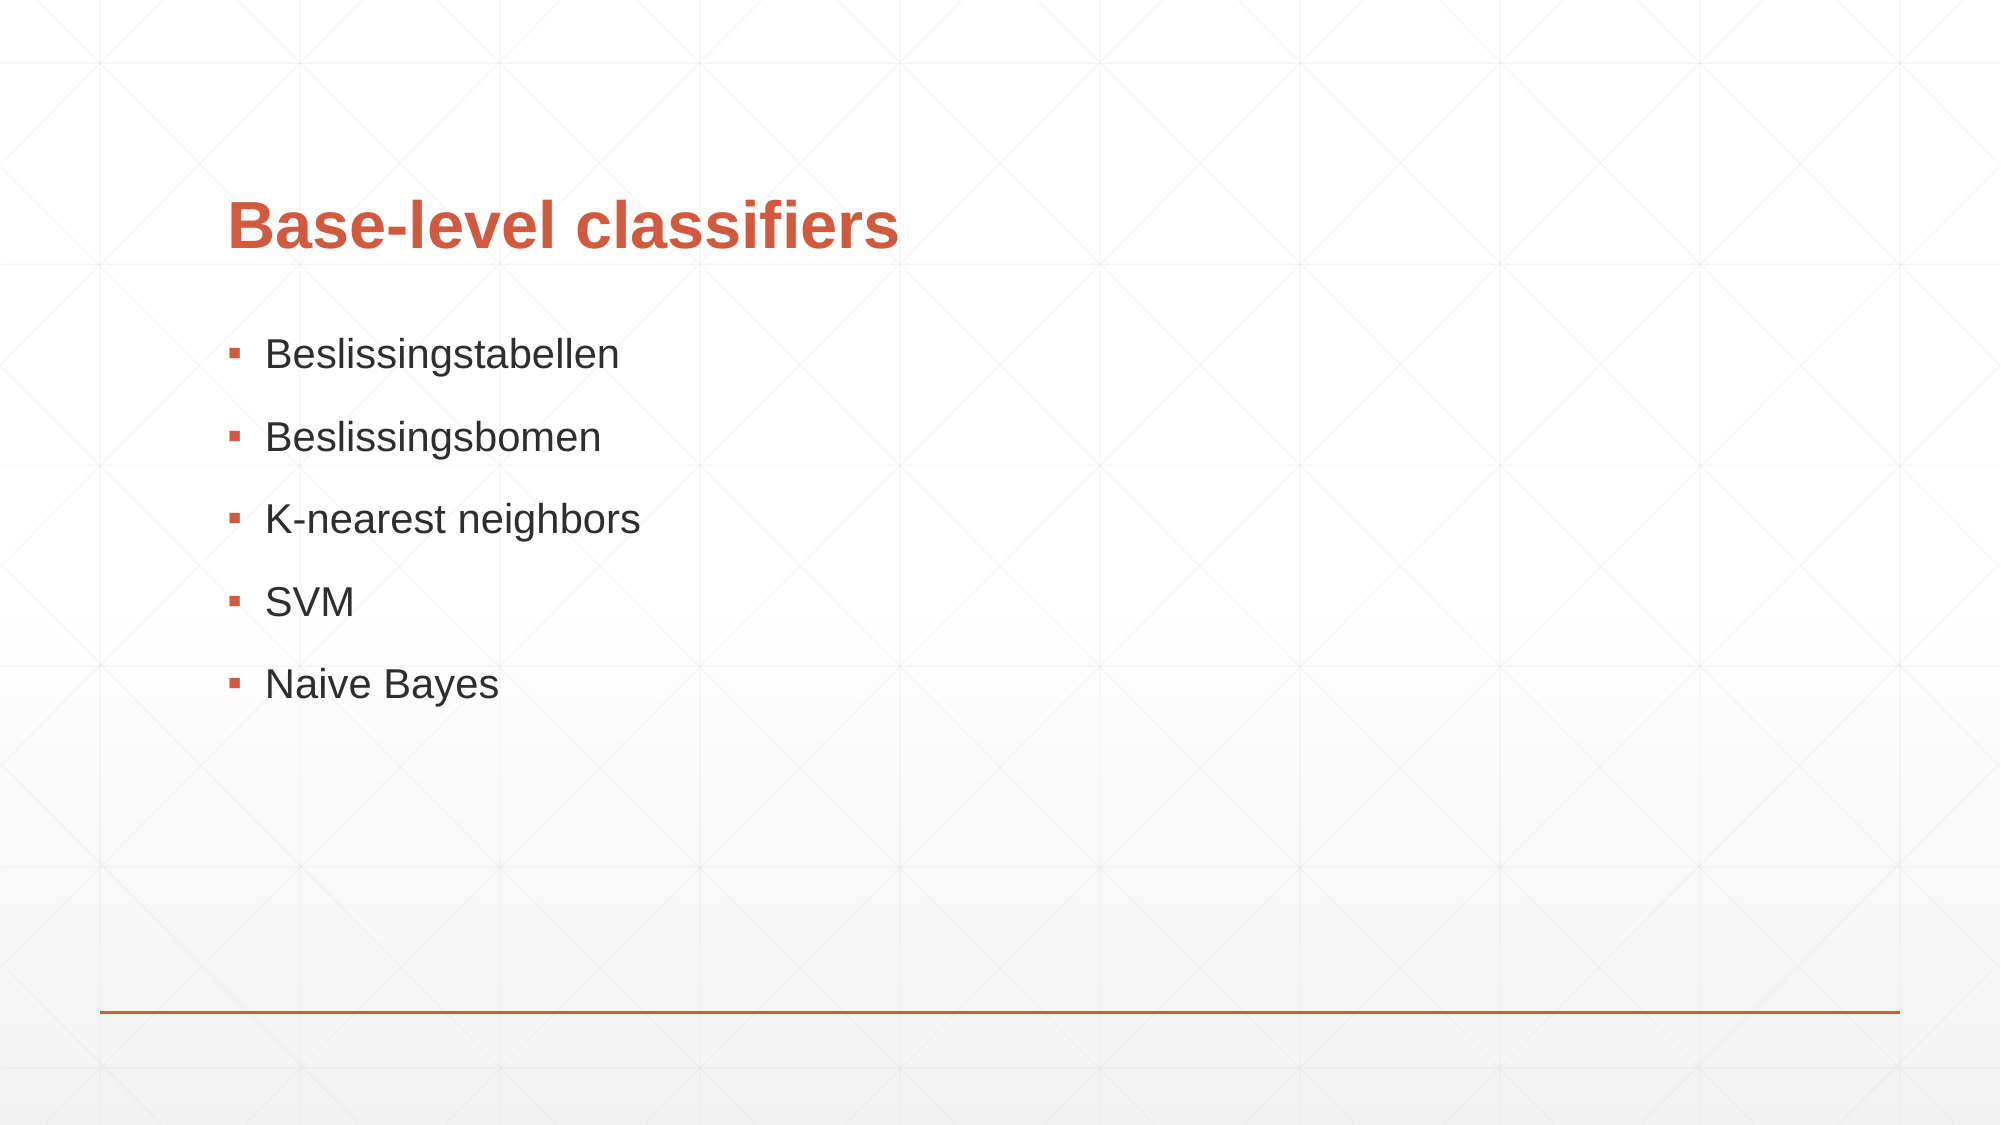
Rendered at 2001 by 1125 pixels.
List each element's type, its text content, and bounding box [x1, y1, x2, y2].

list Beslissingstabellen Beslissingsbomen K-nearest neighbors SVM Naive Bayes [212, 324, 1788, 950]
title Base-level classifiers [212, 82, 1788, 271]
